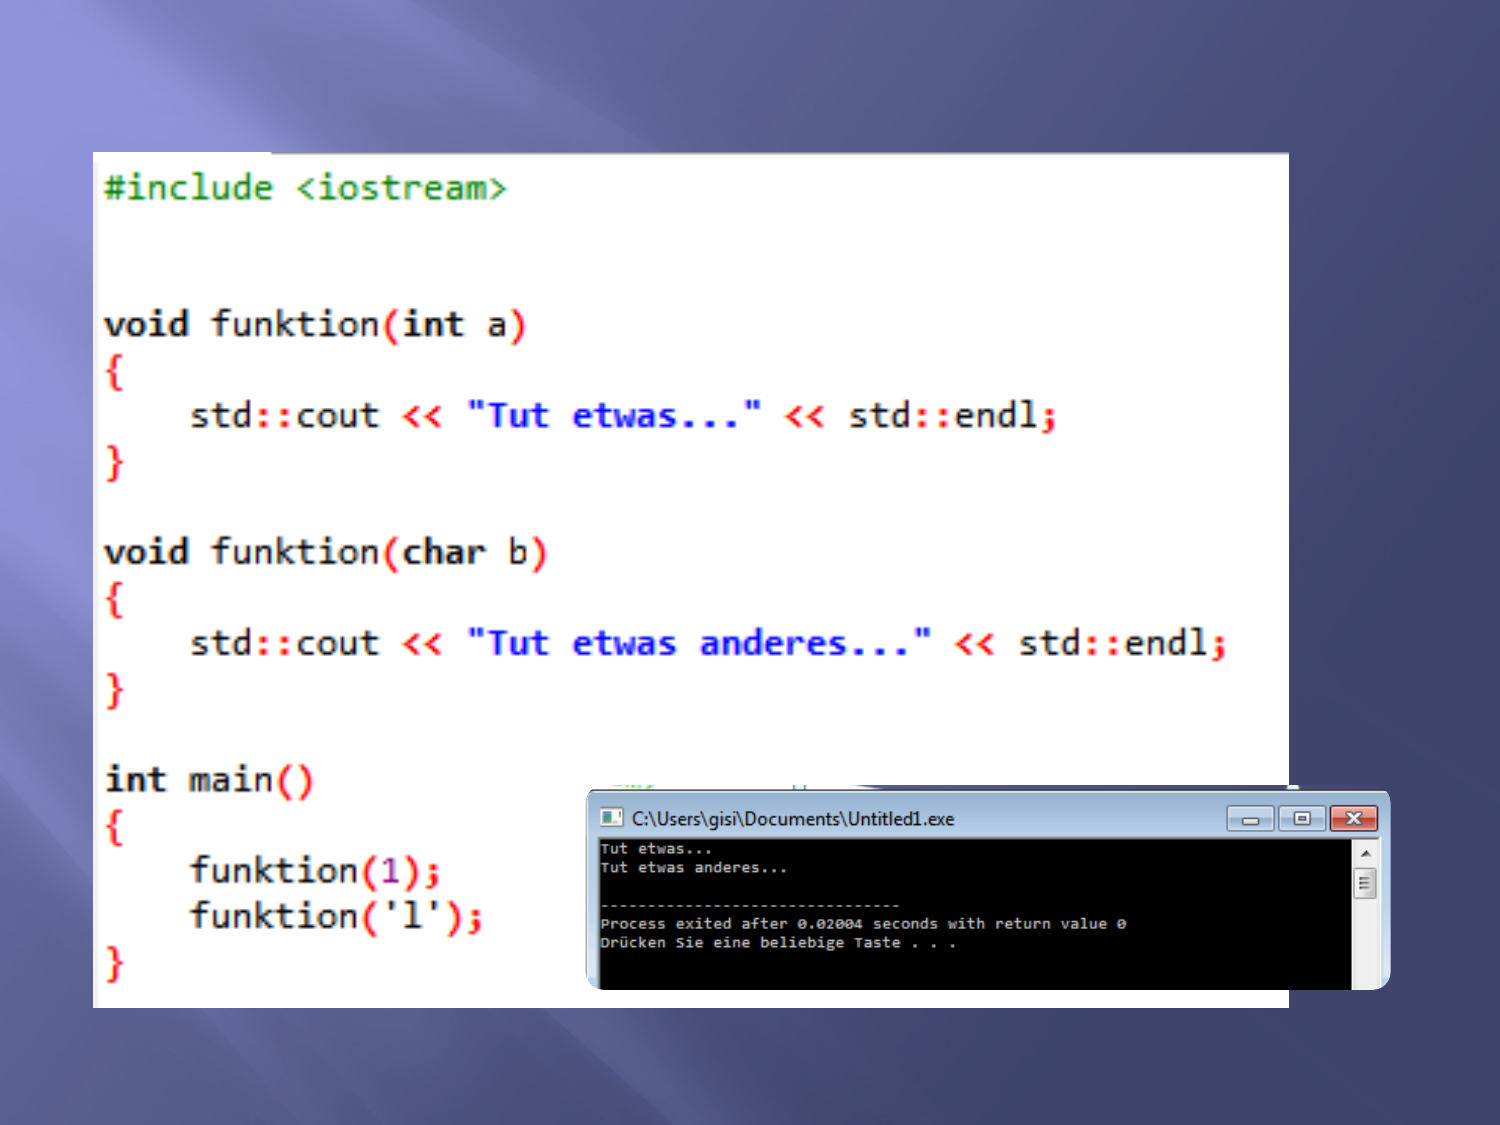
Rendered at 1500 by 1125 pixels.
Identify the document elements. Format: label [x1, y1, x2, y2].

picture [93, 152, 1391, 1009]
